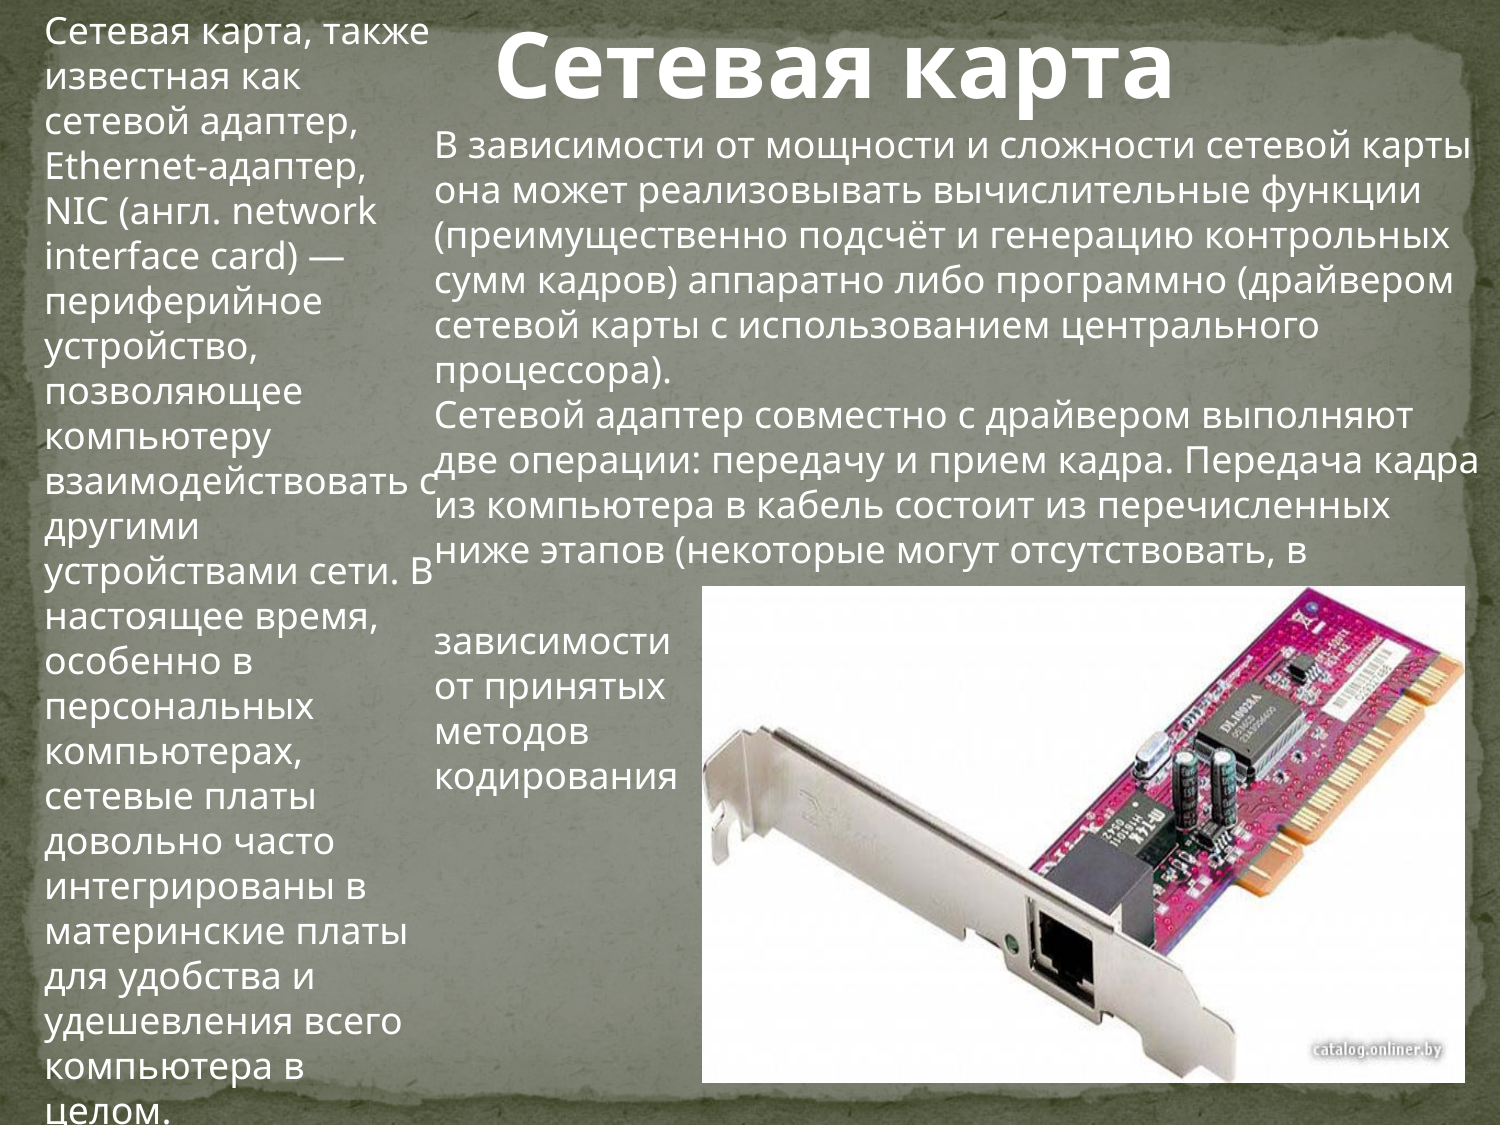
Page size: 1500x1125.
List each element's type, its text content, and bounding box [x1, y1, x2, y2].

text_box Сетевая карта, также известная как сетевой адаптер, Ethernet-адаптер, NIC (англ. network interface card) — периферийное устройство, позволяющее компьютеру взаимодействовать с другими устройствами сети. В настоящее время, особенно в персональных компьютерах, сетевые платы довольно часто интегрированы в материнские платы для удобства и удешевления всего компьютера в целом. [29, 0, 455, 1125]
picture [702, 585, 1465, 1083]
text_box В зависимости от мощности и сложности сетевой карты она может реализовывать вычислительные функции (преимущественно подсчёт и генерацию контрольных сумм кадров) аппаратно либо программно (драйвером сетевой карты с использованием центрального процессора). Сетевой адаптер совместно с драйвером выполняют две операции: передачу и прием кадра. Передача кадра из компьютера в кабель состоит из перечисленных ниже этапов (некоторые могут отсутствовать, в [419, 113, 1500, 579]
text_box Сетевая карта [478, 0, 1258, 113]
text_box зависимости от принятых методов кодирования [419, 609, 696, 805]
